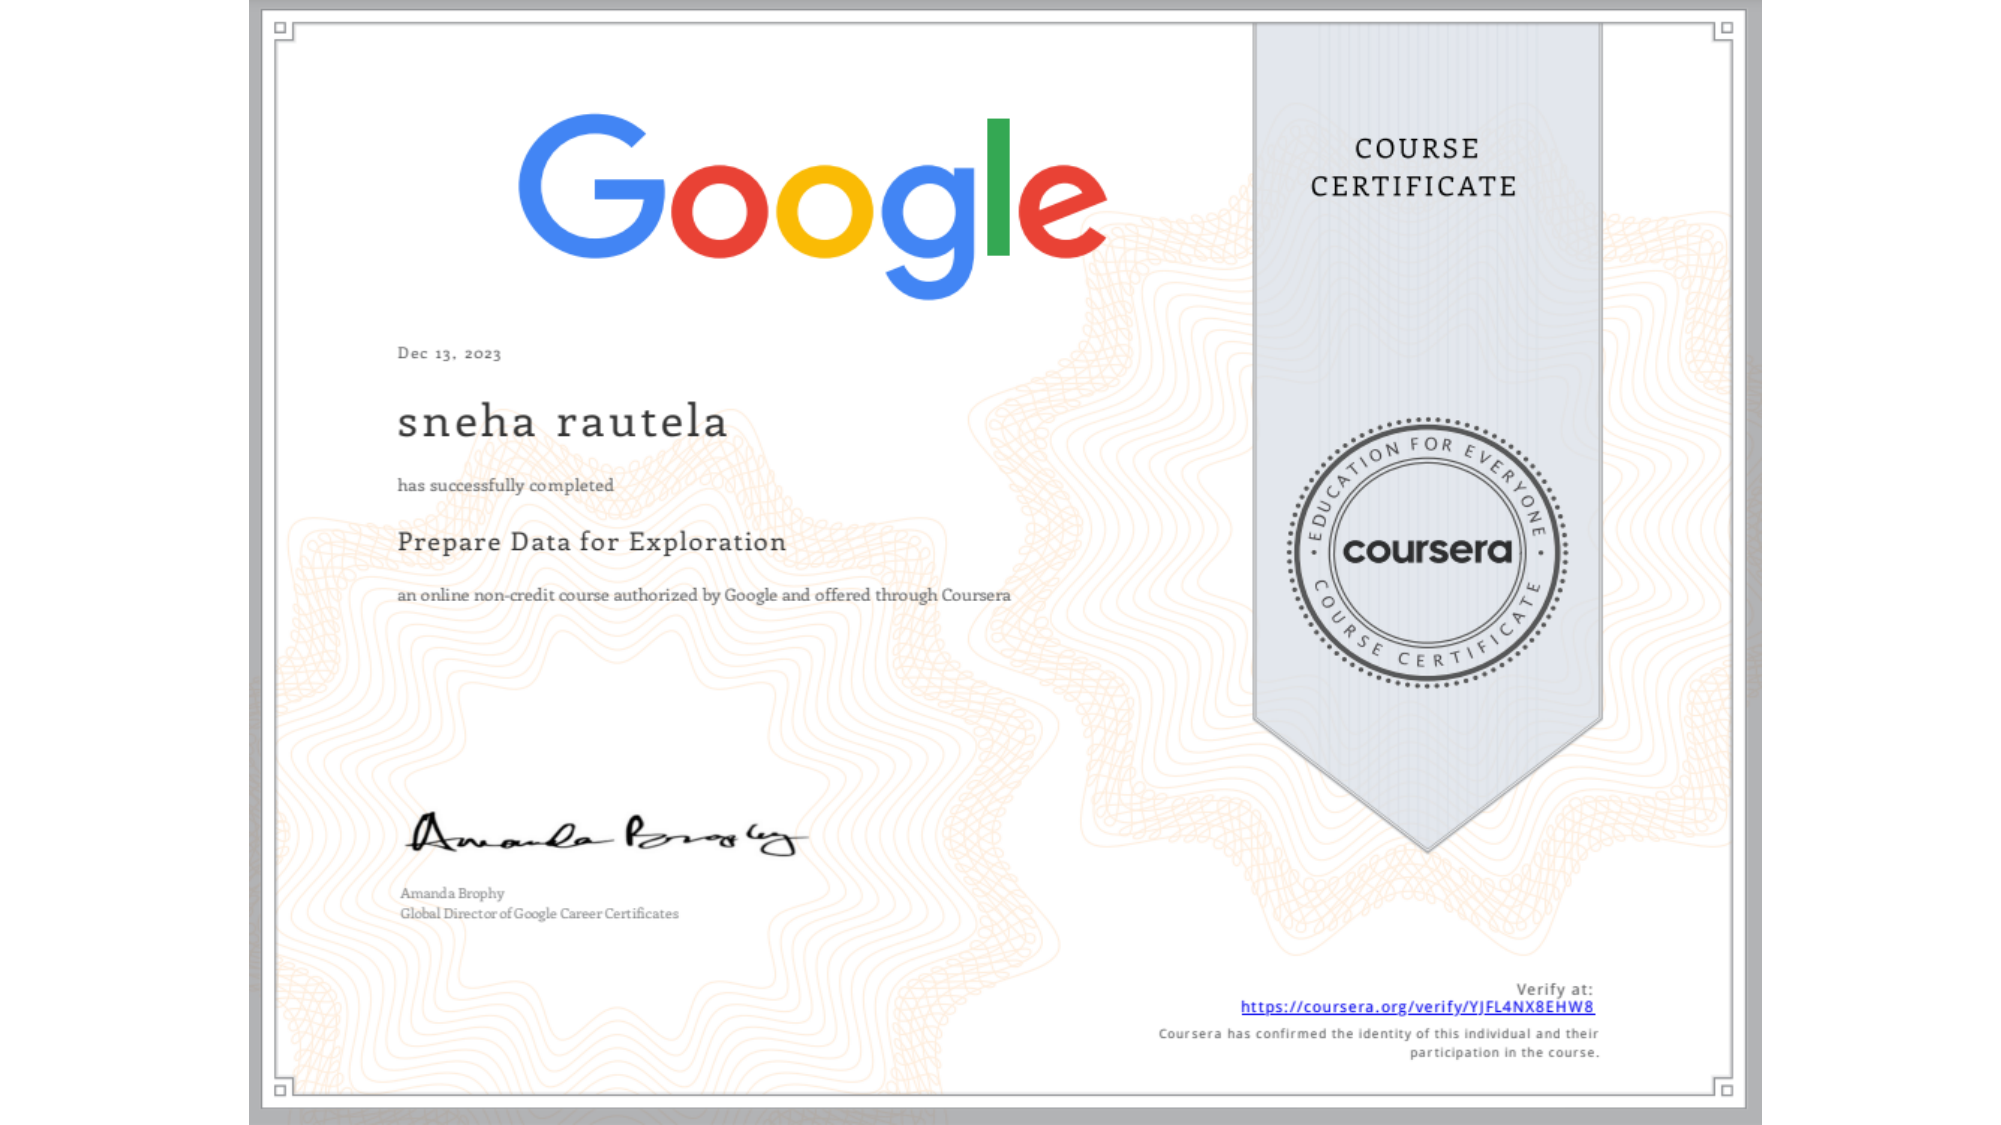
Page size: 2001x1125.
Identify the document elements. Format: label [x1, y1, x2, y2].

picture [249, 0, 1762, 1125]
